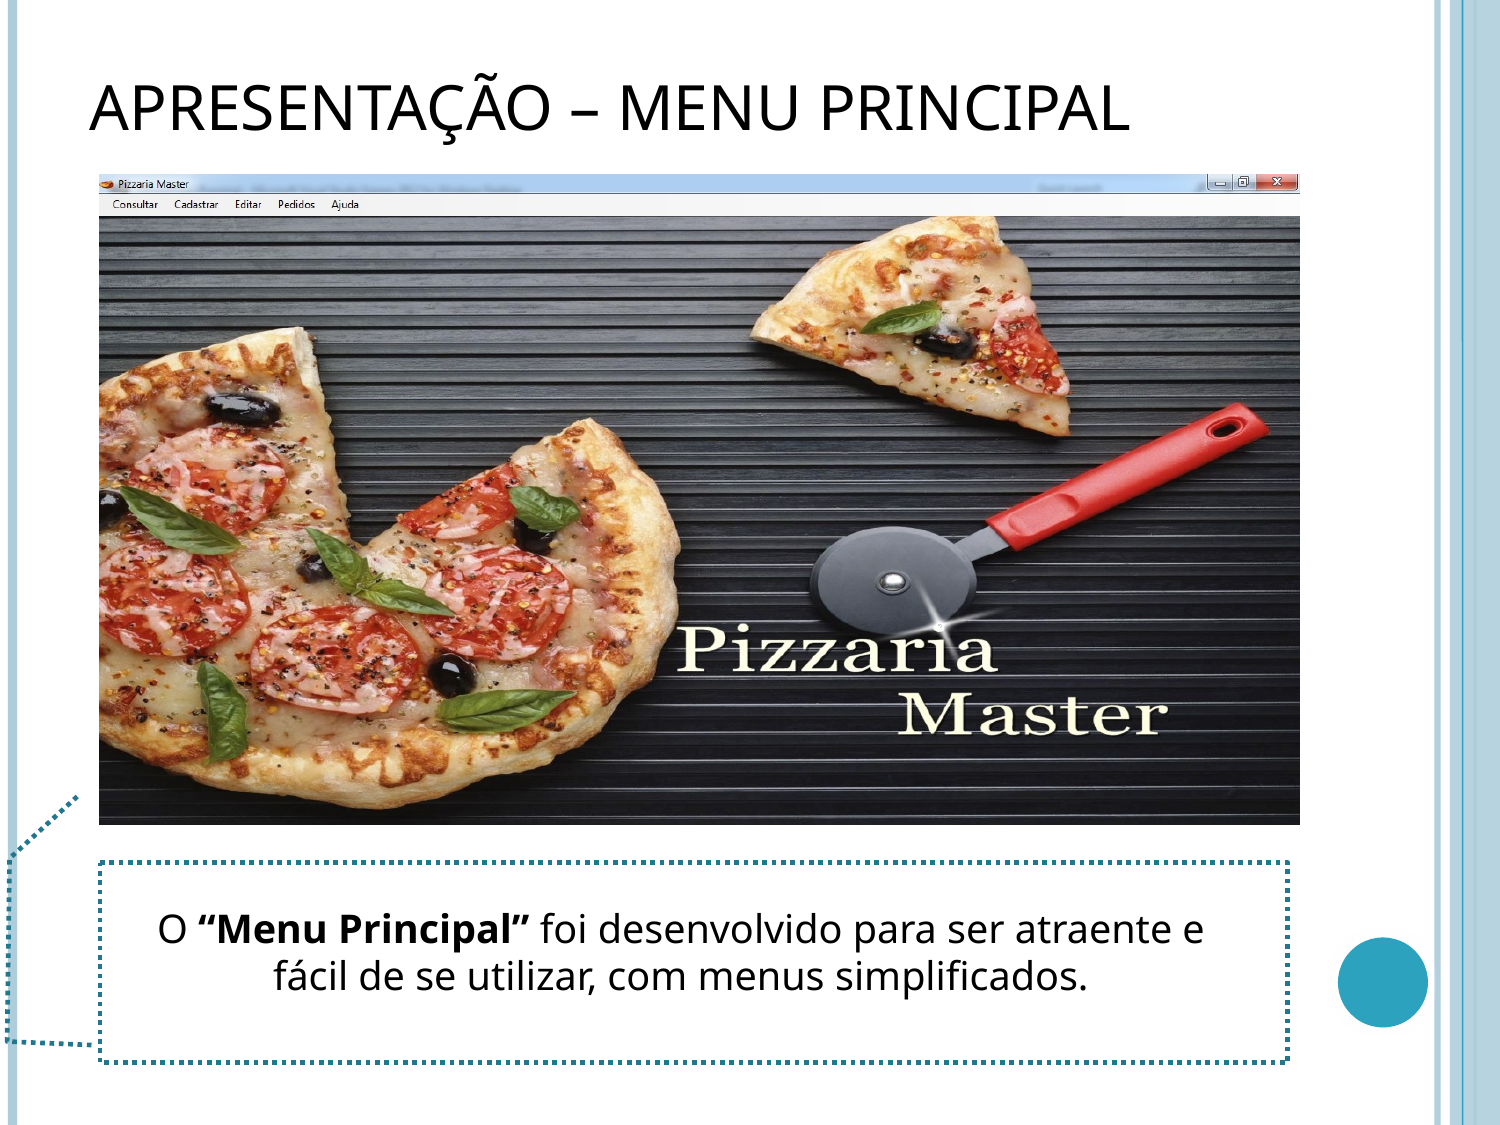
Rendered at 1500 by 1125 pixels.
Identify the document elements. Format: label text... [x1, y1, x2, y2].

text_box APRESENTAÇÃO – MENU PRINCIPAL [75, 45, 1300, 150]
picture [99, 174, 1301, 826]
text_box [5, 1035, 11, 1044]
text_box O “Menu Principal” foi desenvolvido para ser atraente e fácil de se utilizar, com menus simplificados. [99, 896, 1263, 1007]
text_box [98, 861, 1289, 1064]
text_box [7, 854, 15, 864]
